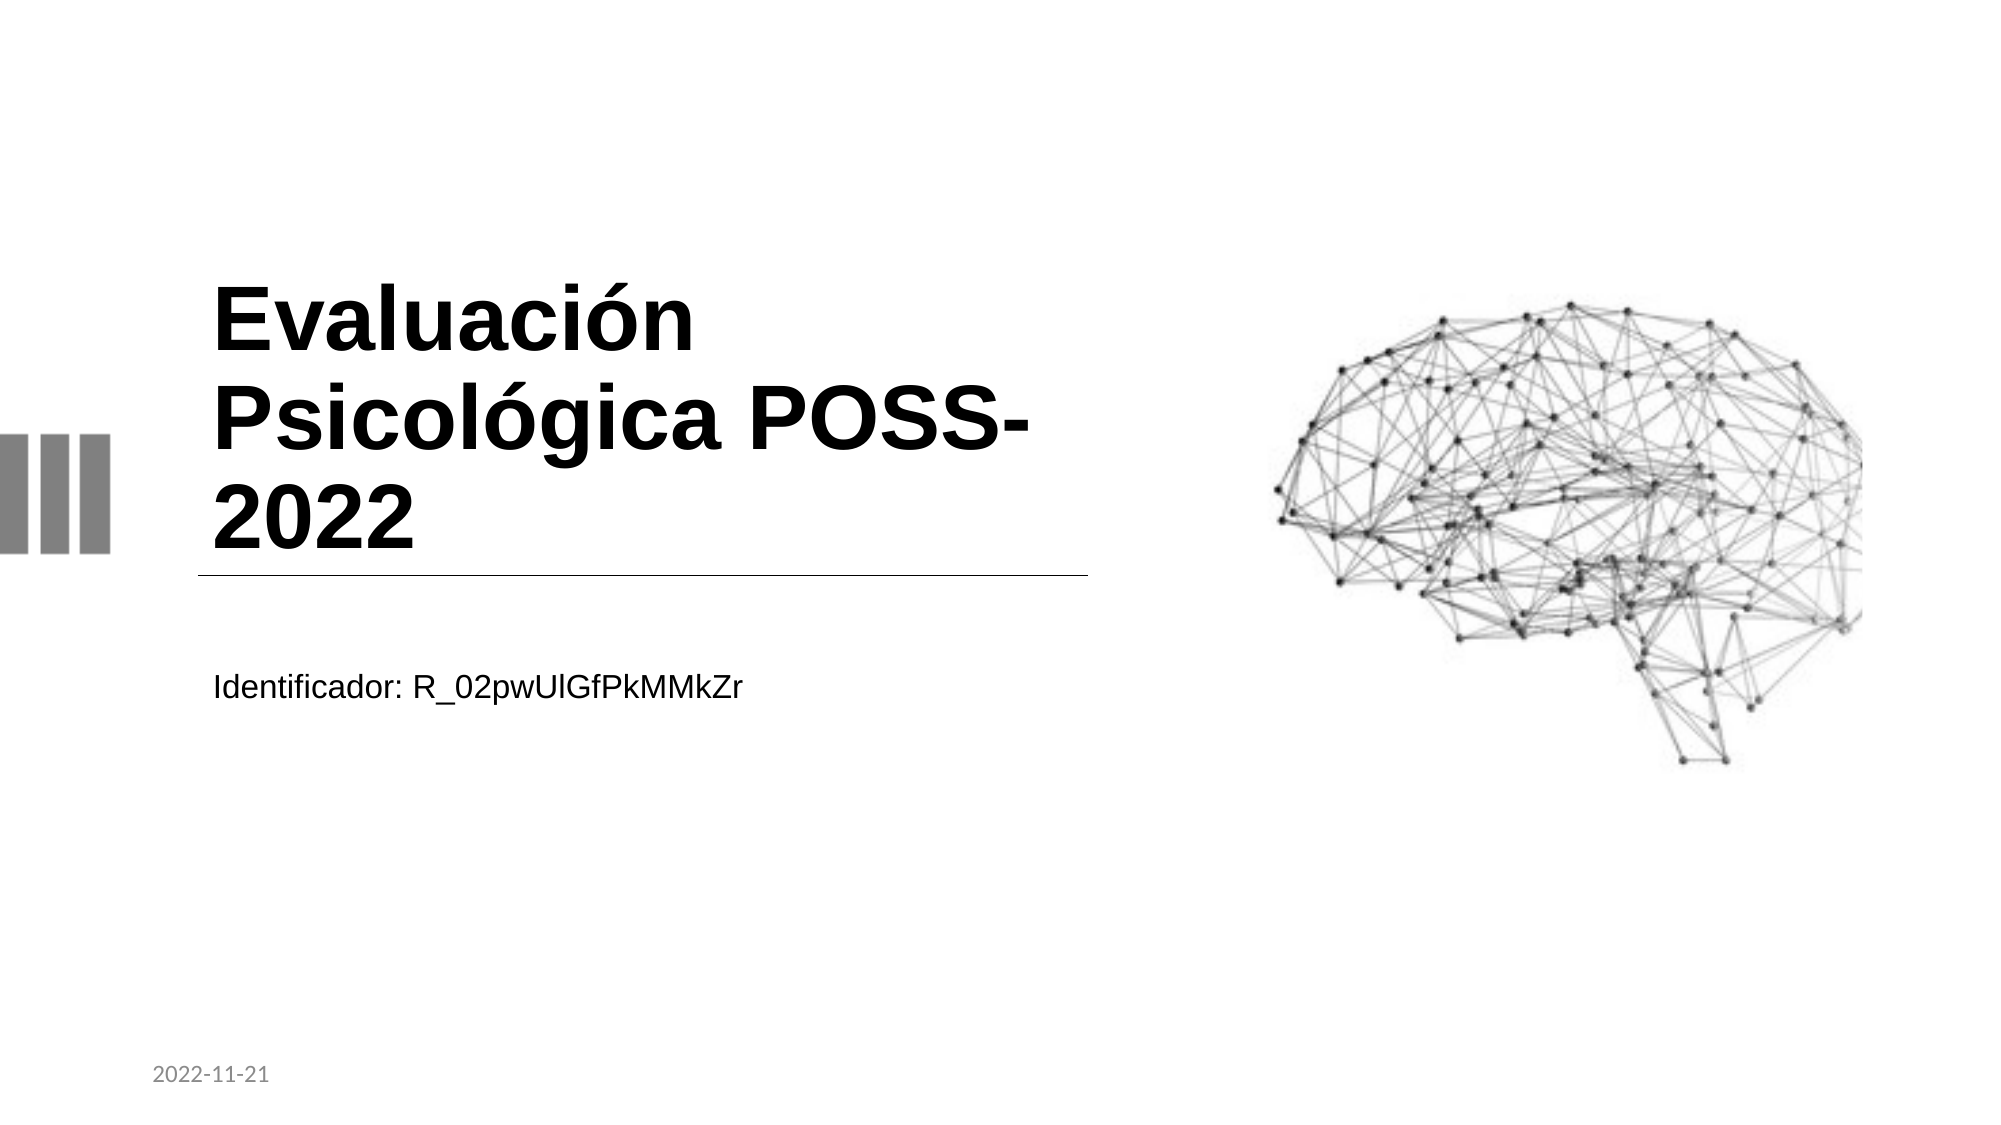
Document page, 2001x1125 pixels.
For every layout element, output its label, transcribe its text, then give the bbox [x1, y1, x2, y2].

picture [1202, 208, 1863, 860]
subtitle Identificador: R_02pwUlGfPkMMkZr [197, 590, 1398, 863]
picture [0, 420, 123, 563]
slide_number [137, 1042, 588, 1103]
title Evaluación Psicológica POSS-2022 [197, 184, 1088, 576]
